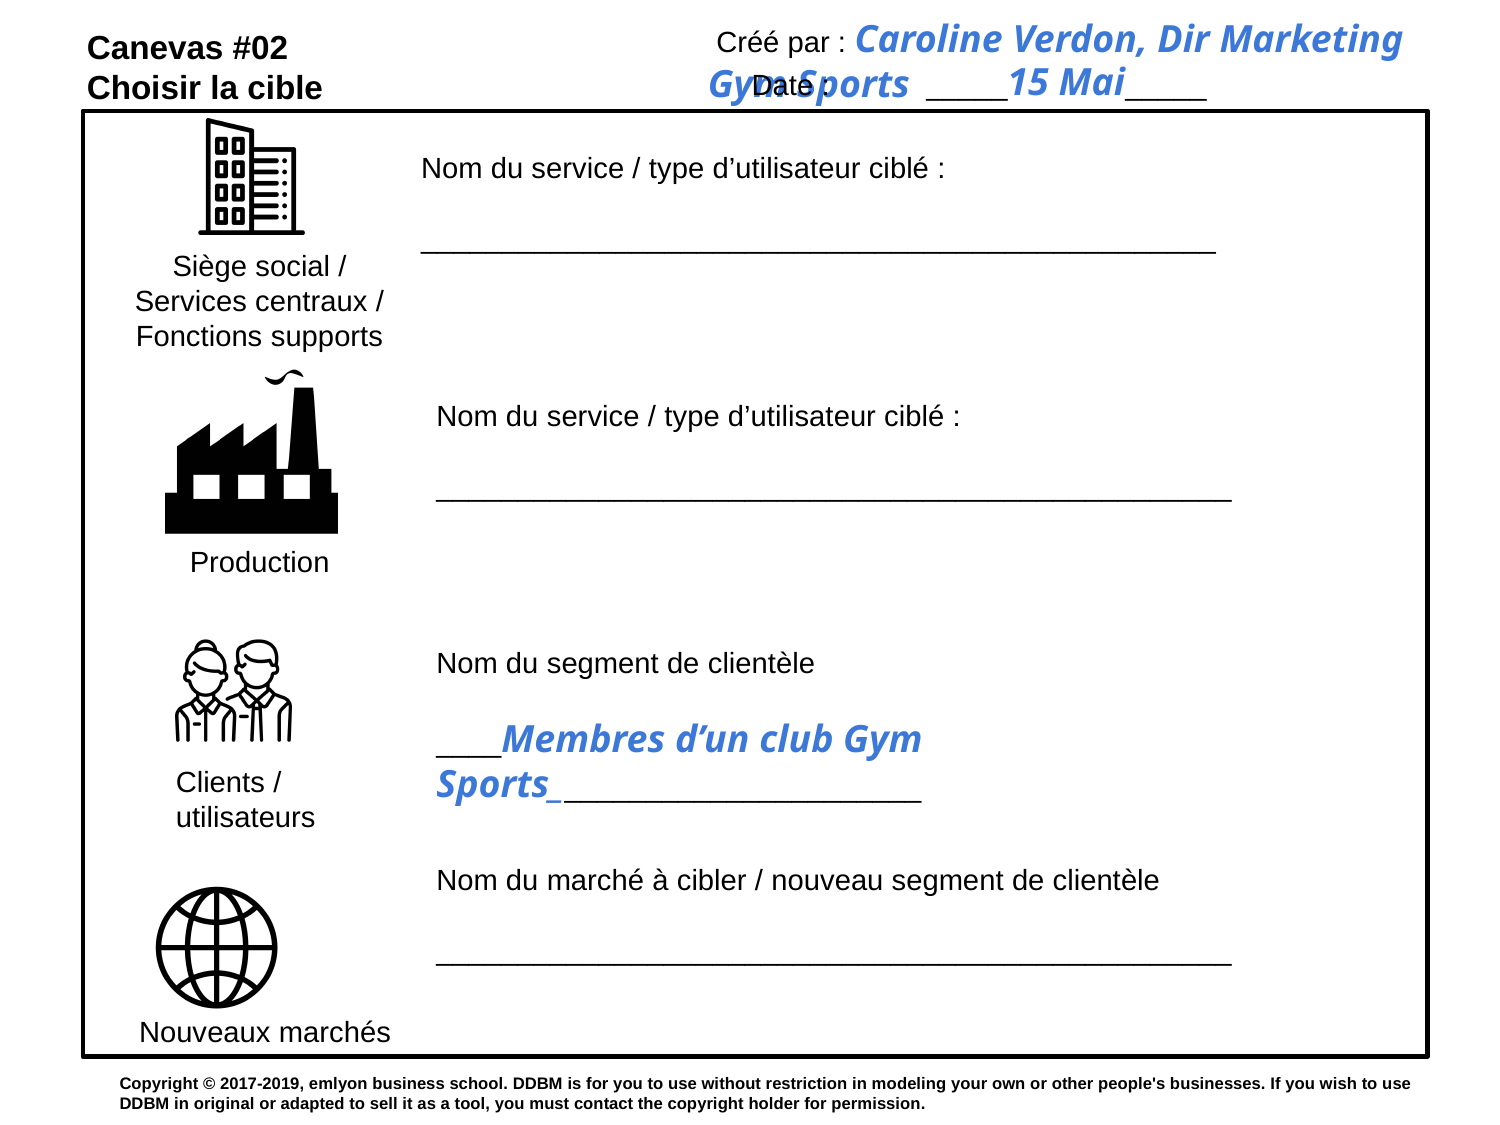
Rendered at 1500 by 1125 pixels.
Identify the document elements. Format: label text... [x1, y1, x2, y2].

text_box [82, 110, 1428, 1057]
text_box Créé par : Caroline Verdon, Dir Marketing Gym Sports [692, 0, 1478, 68]
picture [175, 631, 292, 749]
text_box Nom du marché à cibler / nouveau segment de clientèle _________________________________________________ [421, 846, 1326, 1028]
text_box Siège social / Services centraux / Fonctions supports [98, 261, 422, 338]
picture [192, 118, 310, 235]
text_box Production [98, 522, 422, 599]
text_box Nom du service / type d’utilisateur ciblé : _________________________________________________ [421, 381, 1326, 563]
text_box Date : _____15 Mai_____ [736, 43, 1404, 111]
text_box Nom du service / type d’utilisateur ciblé : _________________________________________________ [406, 134, 1310, 316]
text_box Nom du segment de clientèle ____Membres d’un club Gym Sports_______________________ [421, 629, 1326, 811]
text_box Clients / utilisateurs [160, 748, 381, 816]
picture [164, 364, 338, 538]
text_box Canevas #02 Choisir la cible [71, 11, 736, 111]
text_box Copyright © 2017-2019, emlyon business school. DDBM is for you to use without restriction in modeling your own or other people's businesses. If you wish to use DDBM in original or adapted to sell it as a tool, you must contact the copyright holder for permission. [104, 1069, 1450, 1116]
text_box Nouveaux marchés [124, 998, 439, 1067]
picture [152, 884, 280, 1012]
